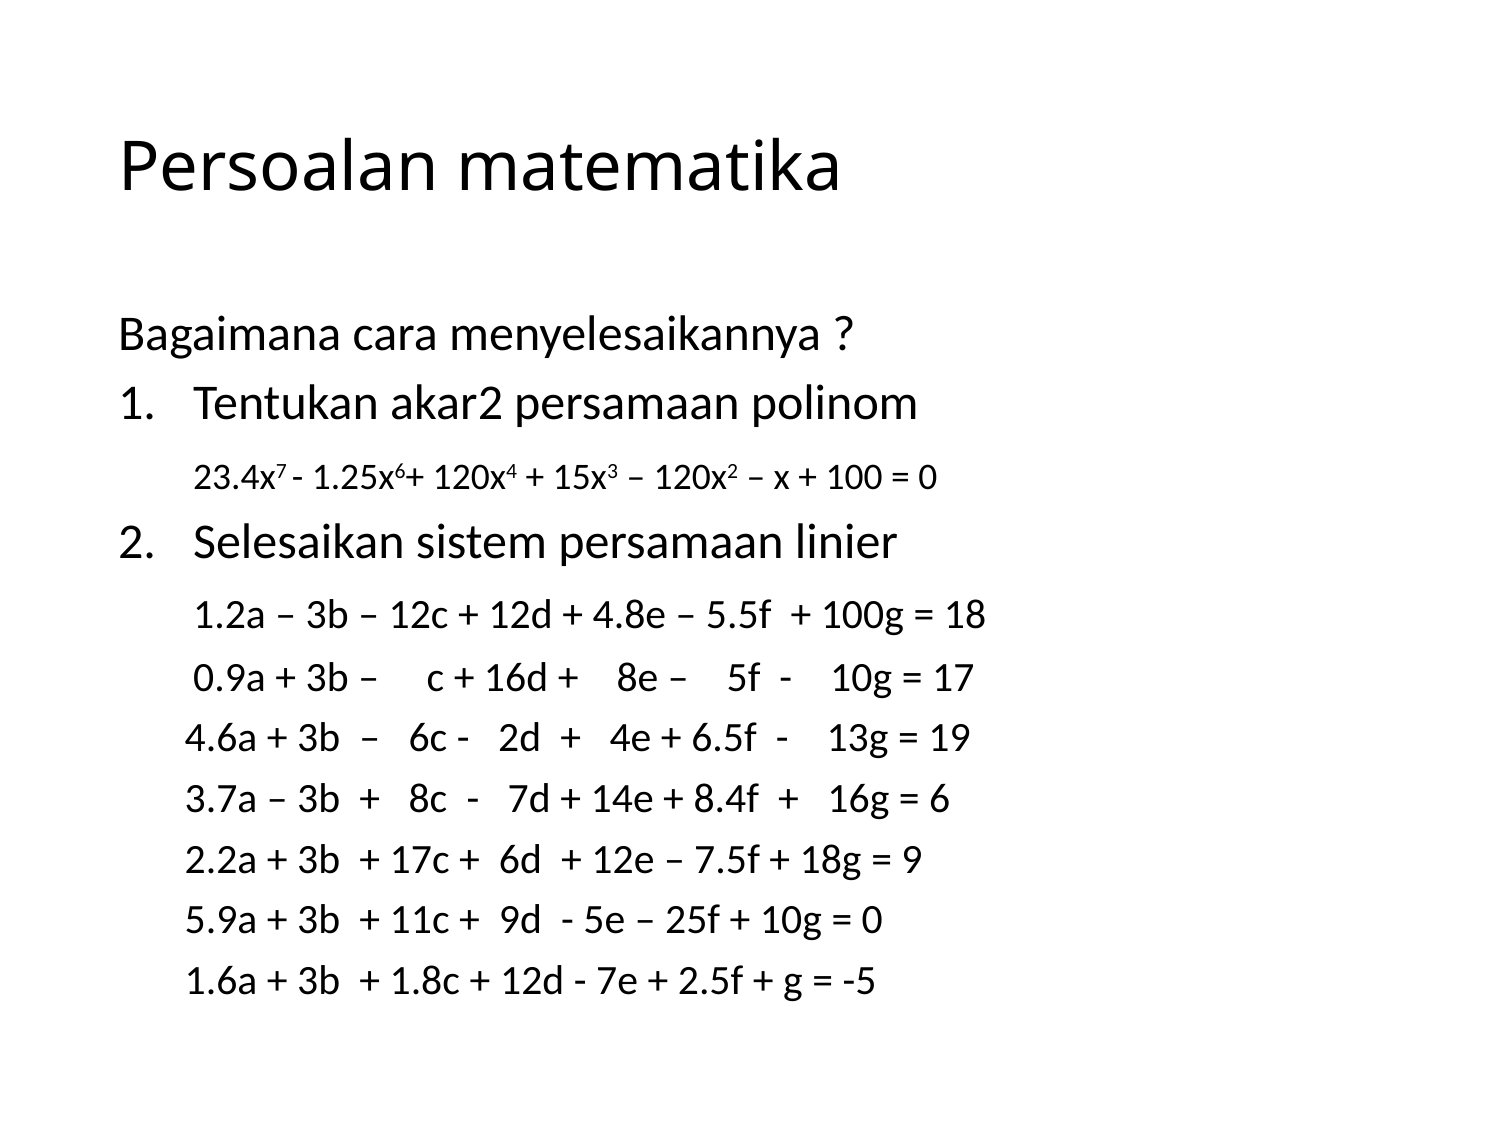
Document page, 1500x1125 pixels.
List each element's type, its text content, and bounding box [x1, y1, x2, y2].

title Persoalan matematika [103, 59, 1397, 278]
list Bagaimana cara menyelesaikannya ? Tentukan akar2 persamaan polinom 23.4x7 - 1.25x6+ 120x4 + 15x3 – 120x2 – x + 100 = 0 2. Selesaikan sistem persamaan linier 1.2a – 3b – 12c + 12d + 4.8e – 5.5f + 100g = 18 0.9a + 3b – c + 16d + 8e – 5f - 10g = 17 4.6a + 3b – 6c - 2d + 4e + 6.5f - 13g = 19 3.7a – 3b + 8c - 7d + 14e + 8.4f + 16g = 6 2.2a + 3b + 17c + 6d + 12e – 7.5f + 18g = 9 5.9a + 3b + 11c + 9d - 5e – 25f + 10g = 0 1.6a + 3b + 1.8c + 12d - 7e + 2.5f + g = -5 [103, 299, 1397, 1014]
